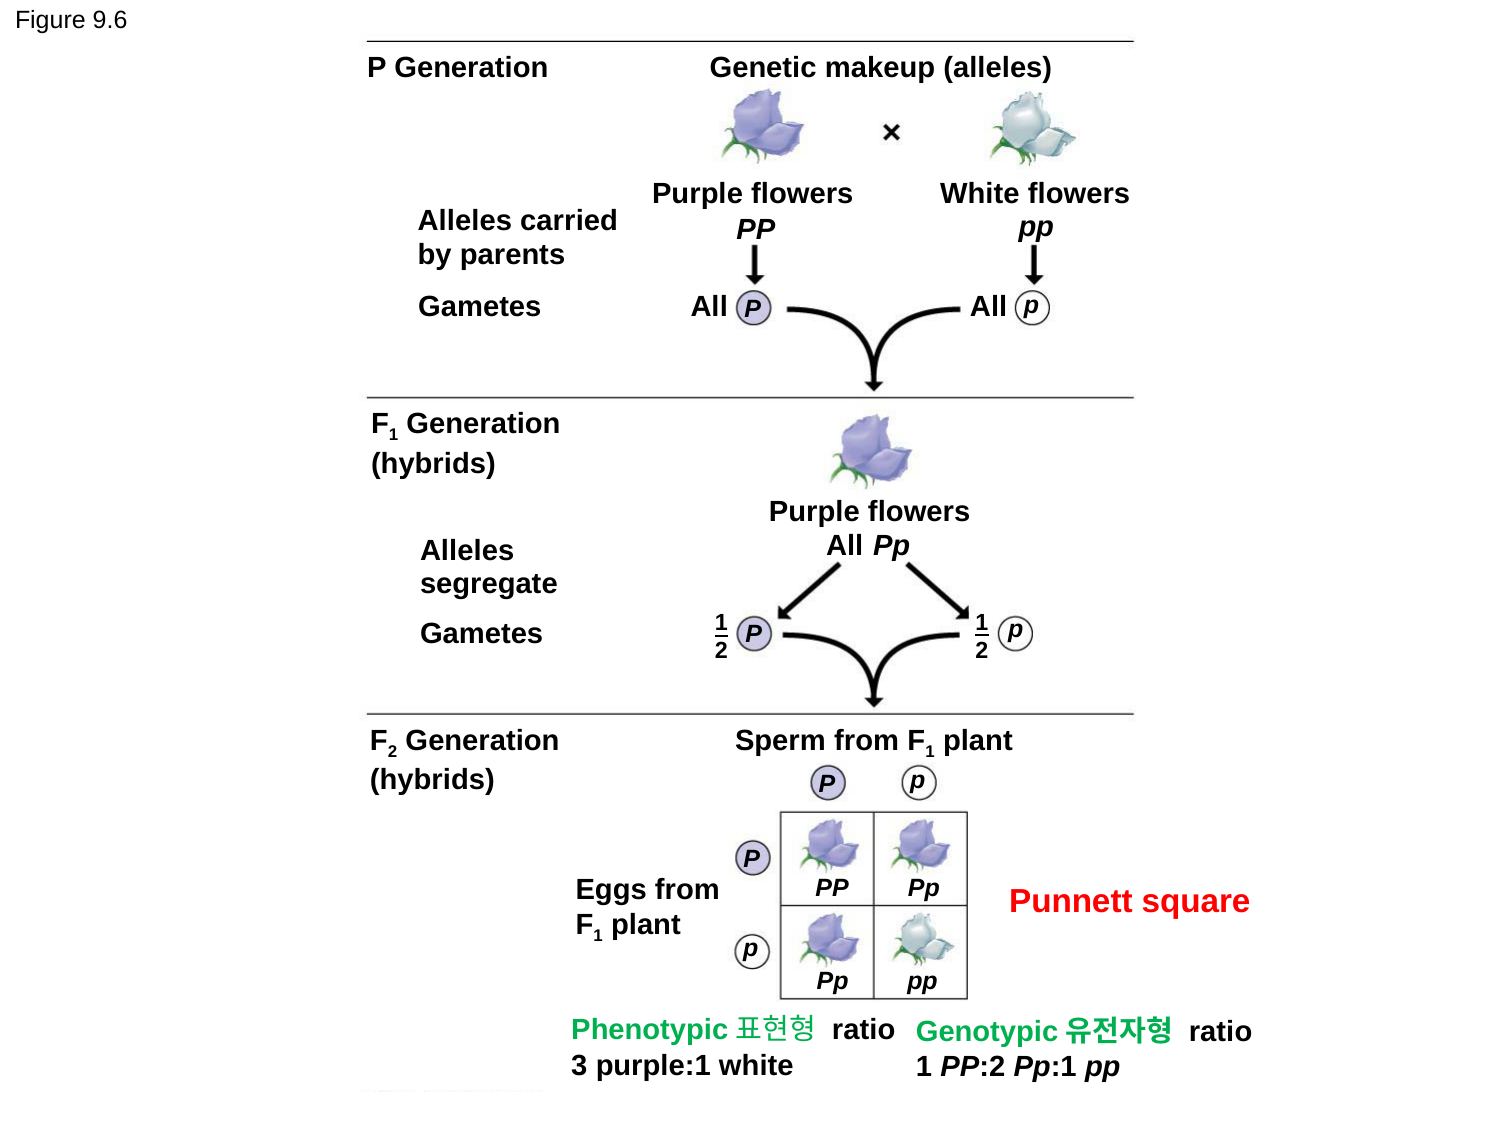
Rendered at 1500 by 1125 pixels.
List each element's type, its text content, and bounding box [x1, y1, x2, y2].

title Figure 9.6 [0, 0, 927, 50]
picture [359, 33, 1141, 1092]
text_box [714, 607, 729, 664]
text_box Genotypic유전자형 ratio 1 PP:2 Pp:1 pp [1141, 1011, 1253, 1083]
text_box Punnett square [1141, 871, 1276, 927]
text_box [975, 606, 989, 664]
